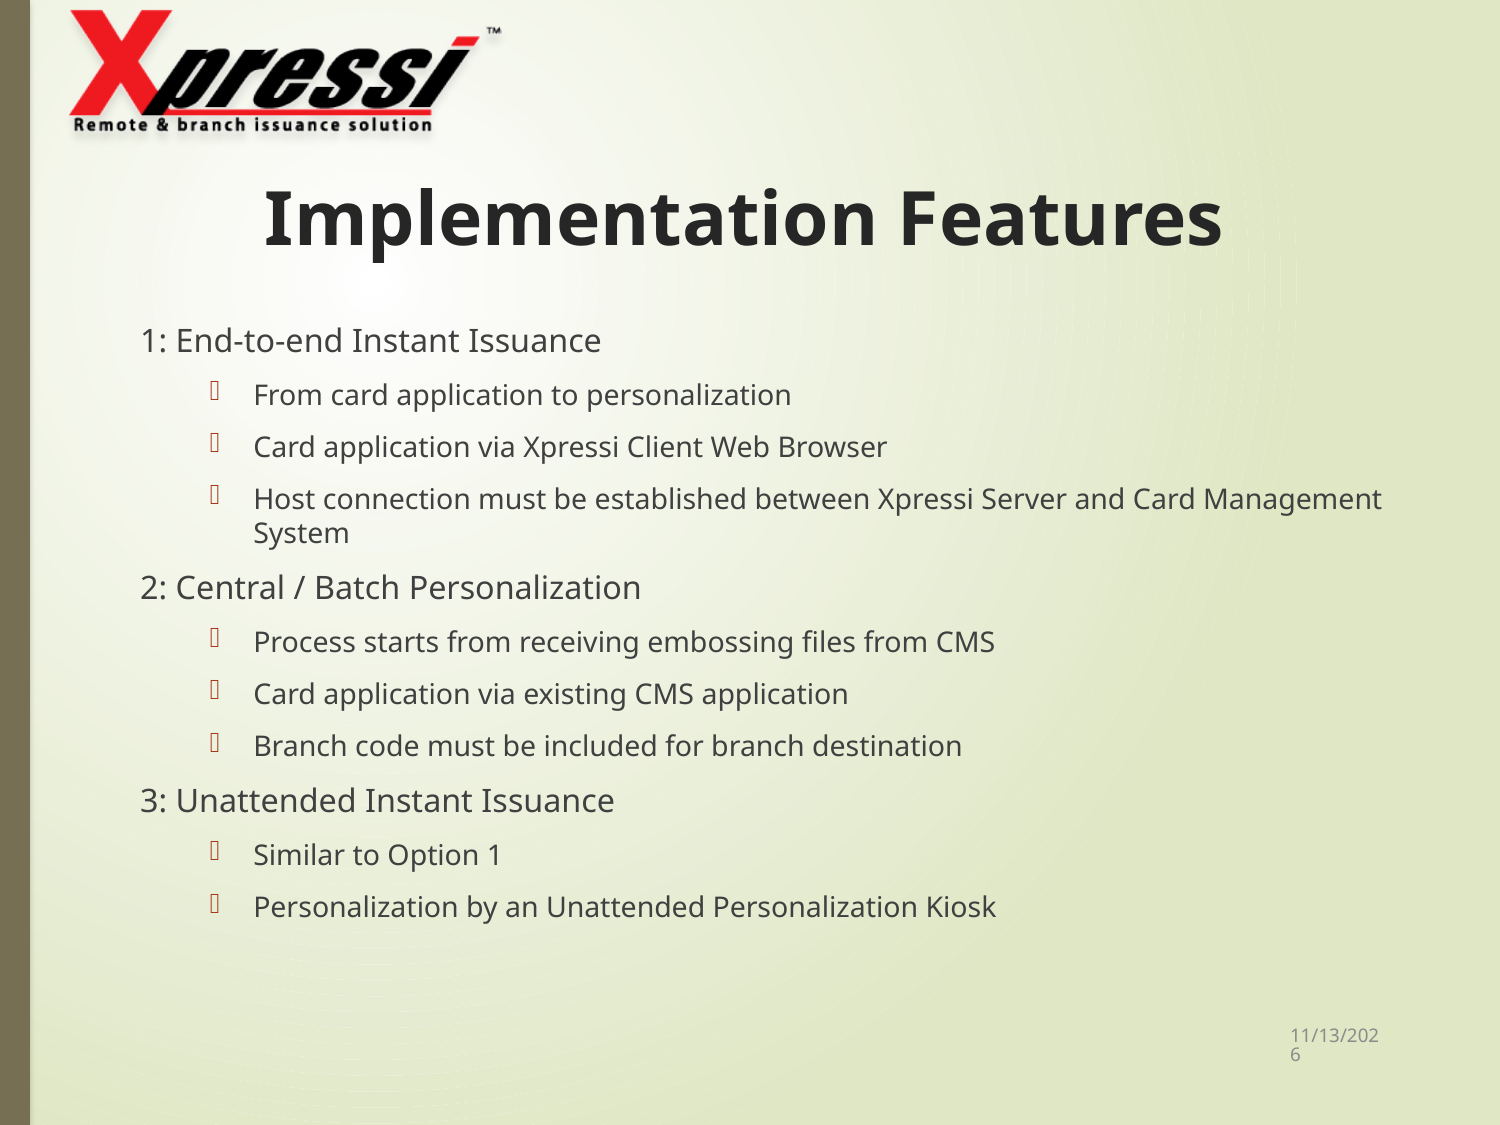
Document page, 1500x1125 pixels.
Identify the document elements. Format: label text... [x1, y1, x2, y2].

picture [69, 0, 502, 146]
title Implementation Features [249, 162, 1331, 312]
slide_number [1275, 1006, 1401, 1068]
list 1: End-to-end Instant Issuance From card application to personalization Card application via Xpressi Client Web Browser Host connection must be established between Xpressi Server and Card Management System 2: Central / Batch Personalization Process starts from receiving embossing files from CMS Card application via existing CMS application Branch code must be included for branch destination 3: Unattended Instant Issuance Similar to Option 1 Personalization by an Unattended Personalization Kiosk [125, 312, 1413, 933]
